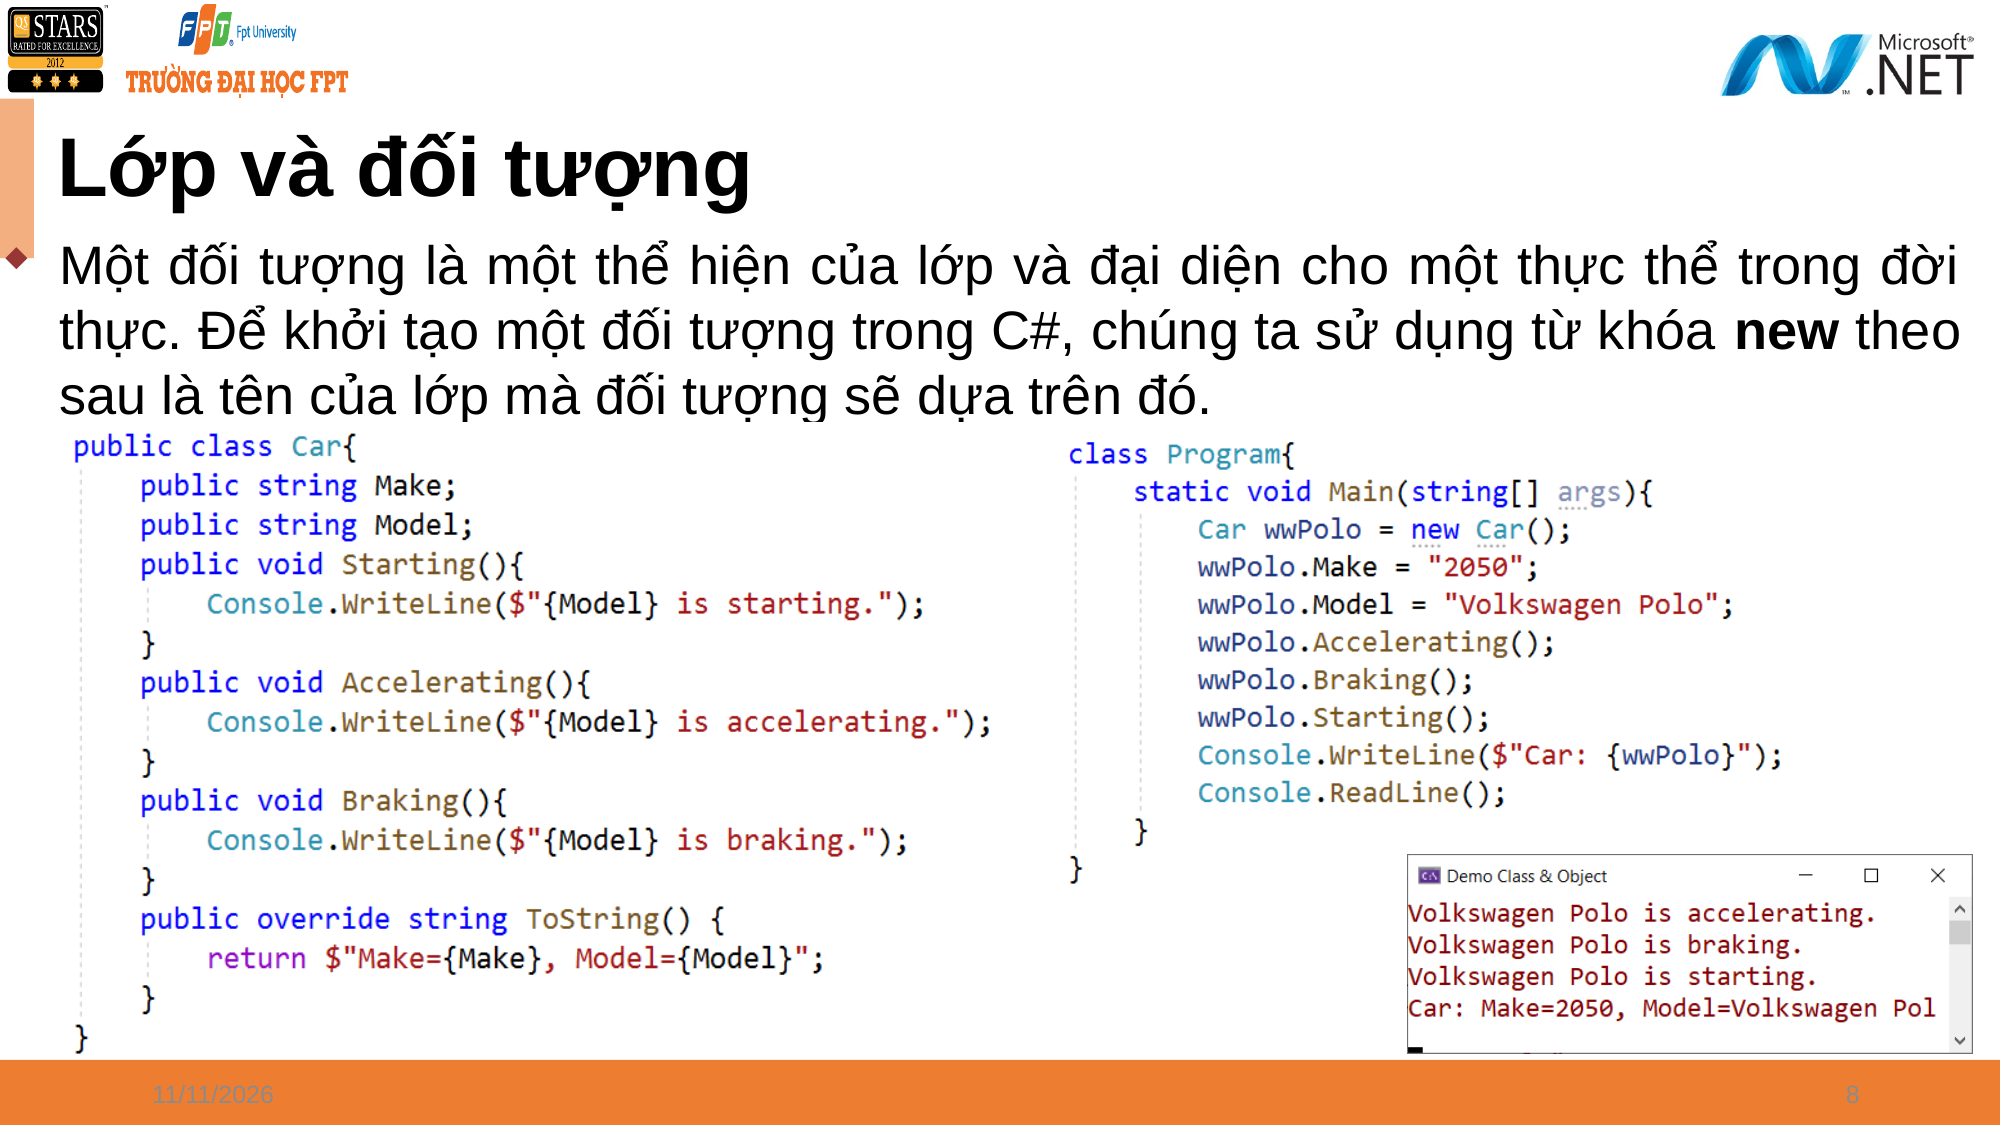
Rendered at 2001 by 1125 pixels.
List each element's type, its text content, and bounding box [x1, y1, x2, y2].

text_box Một đối tượng là một thể hiện của lớp và đại diện cho một thực thể trong đời thực. Để khởi tạo một đối tượng trong C#, chúng ta sử dụng từ khóa new theo sau là tên của lớp mà đối tượng sẽ dựa trên đó. [0, 222, 1977, 433]
picture [1685, 0, 2001, 129]
text_box Lớp và đối tượng [42, 117, 1300, 221]
picture [1064, 436, 1974, 1054]
slide_number 8 [1424, 1063, 1875, 1123]
picture [63, 422, 998, 1059]
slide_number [137, 1063, 588, 1123]
